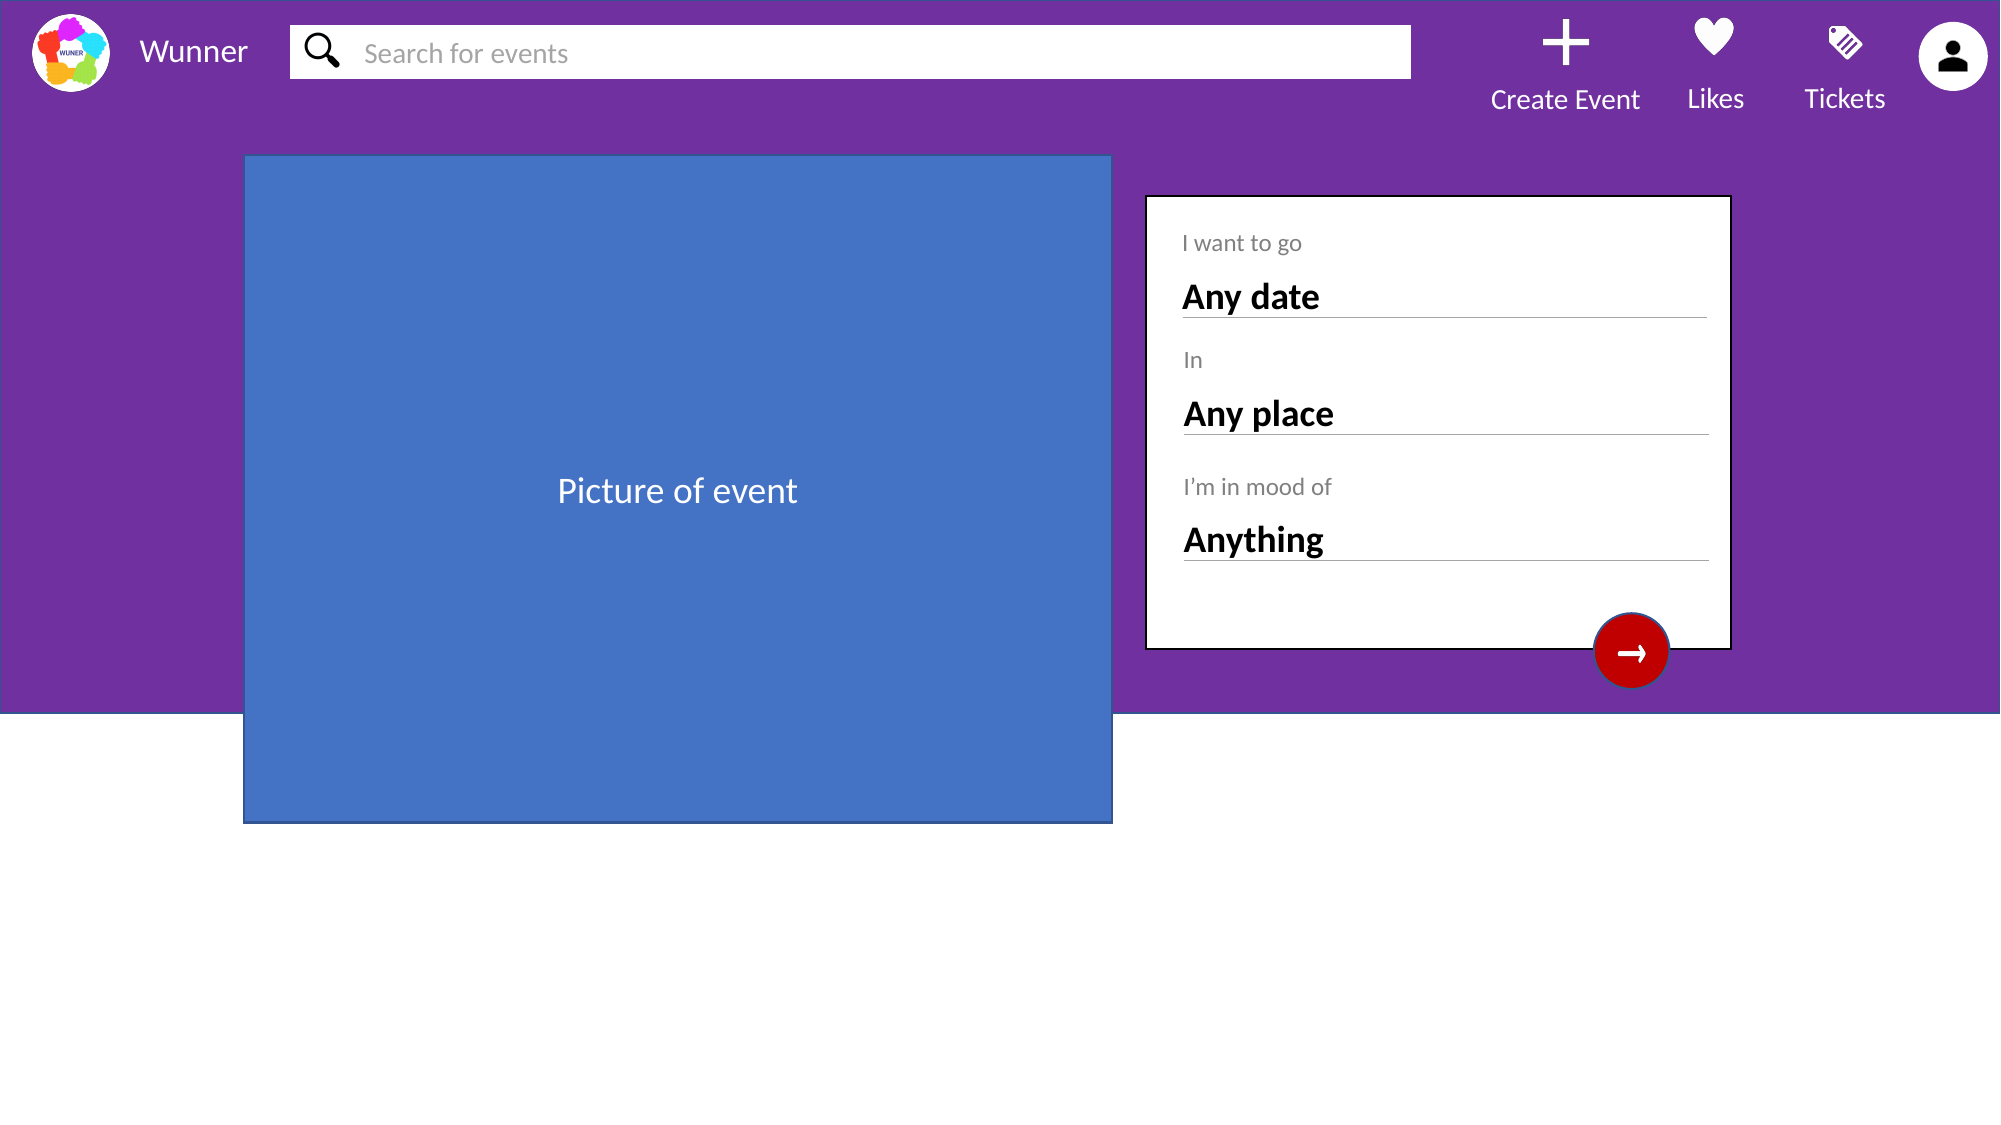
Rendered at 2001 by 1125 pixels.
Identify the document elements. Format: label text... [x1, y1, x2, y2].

text_box Anything [1168, 507, 1686, 585]
text_box Picture of event [243, 154, 1113, 824]
text_box Wunner [124, 21, 366, 77]
text_box [1145, 195, 1732, 650]
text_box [1787, 14, 1903, 123]
text_box Search for events [290, 25, 1411, 79]
picture [301, 29, 343, 71]
text_box Any place [1168, 380, 1686, 458]
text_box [1474, 14, 1658, 124]
picture [32, 14, 110, 92]
text_box Background [0, 0, 2000, 714]
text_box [1919, 22, 1987, 90]
text_box I want to go [1167, 219, 1551, 264]
text_box Any date [1166, 264, 1684, 342]
text_box In [1168, 336, 1552, 380]
text_box I’m in mood of [1168, 462, 1552, 507]
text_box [1593, 613, 1670, 690]
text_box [1669, 8, 1764, 123]
